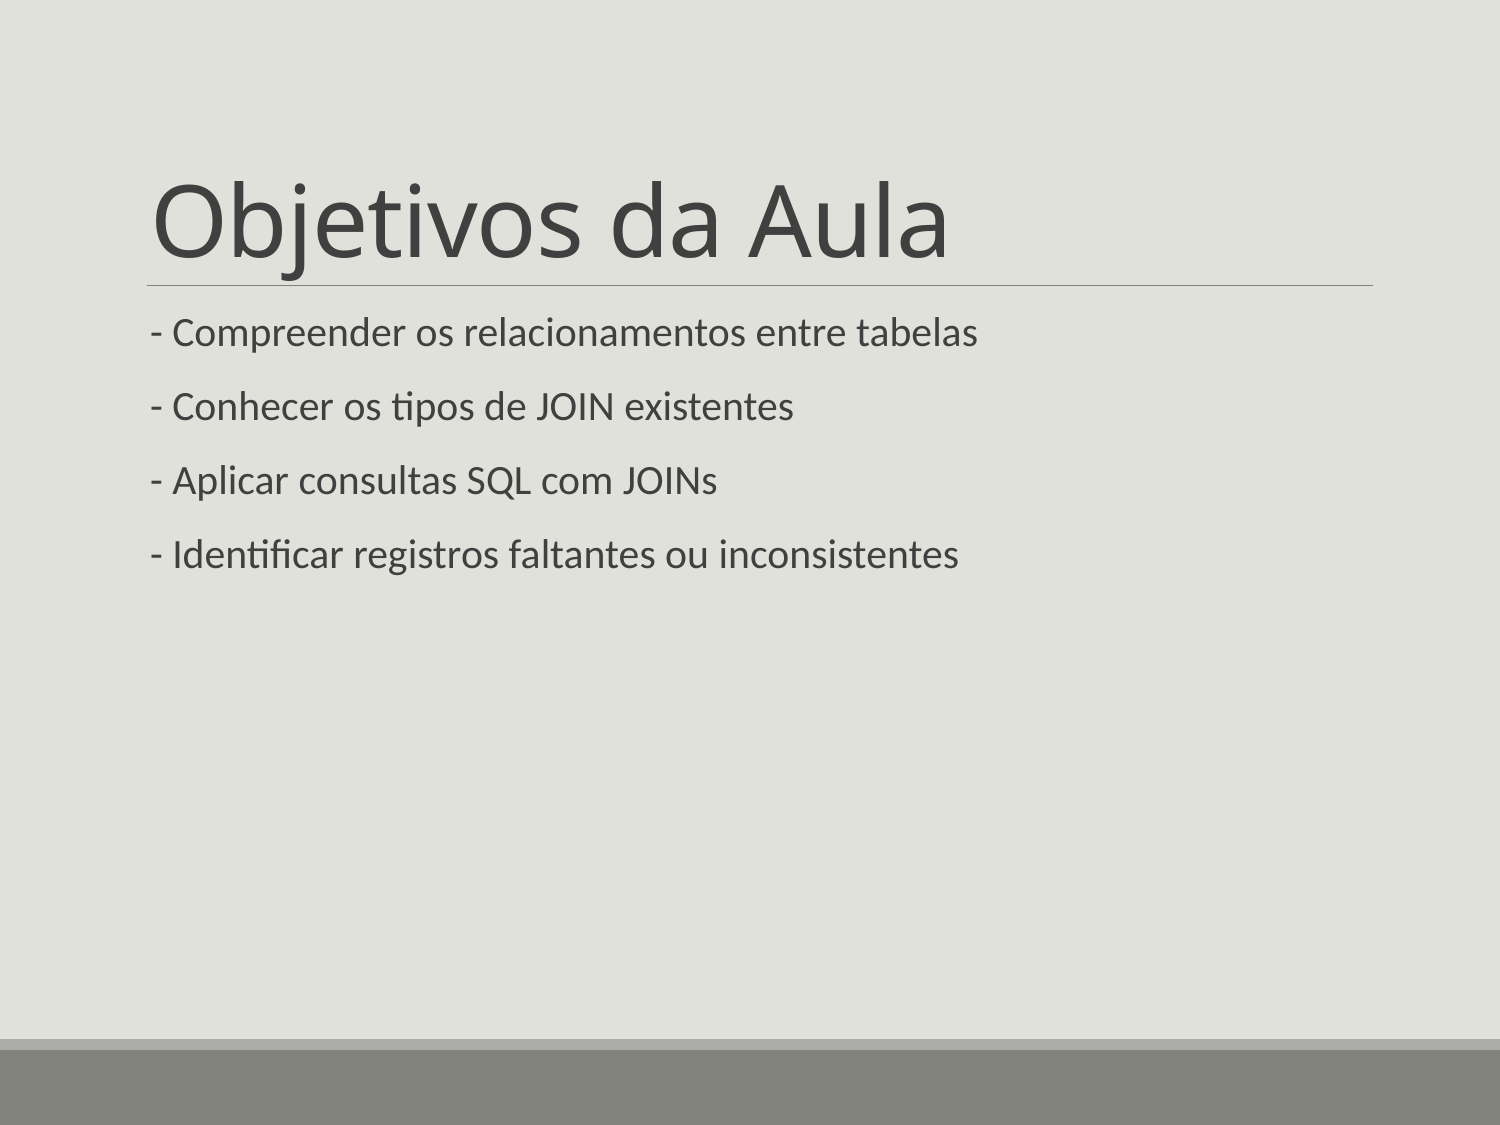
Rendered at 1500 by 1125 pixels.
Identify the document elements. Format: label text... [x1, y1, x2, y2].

title Objetivos da Aula [135, 47, 1373, 285]
list - Compreender os relacionamentos entre tabelas - Conhecer os tipos de JOIN existentes - Aplicar consultas SQL com JOINs - Identificar registros faltantes ou inconsistentes [135, 302, 1373, 963]
